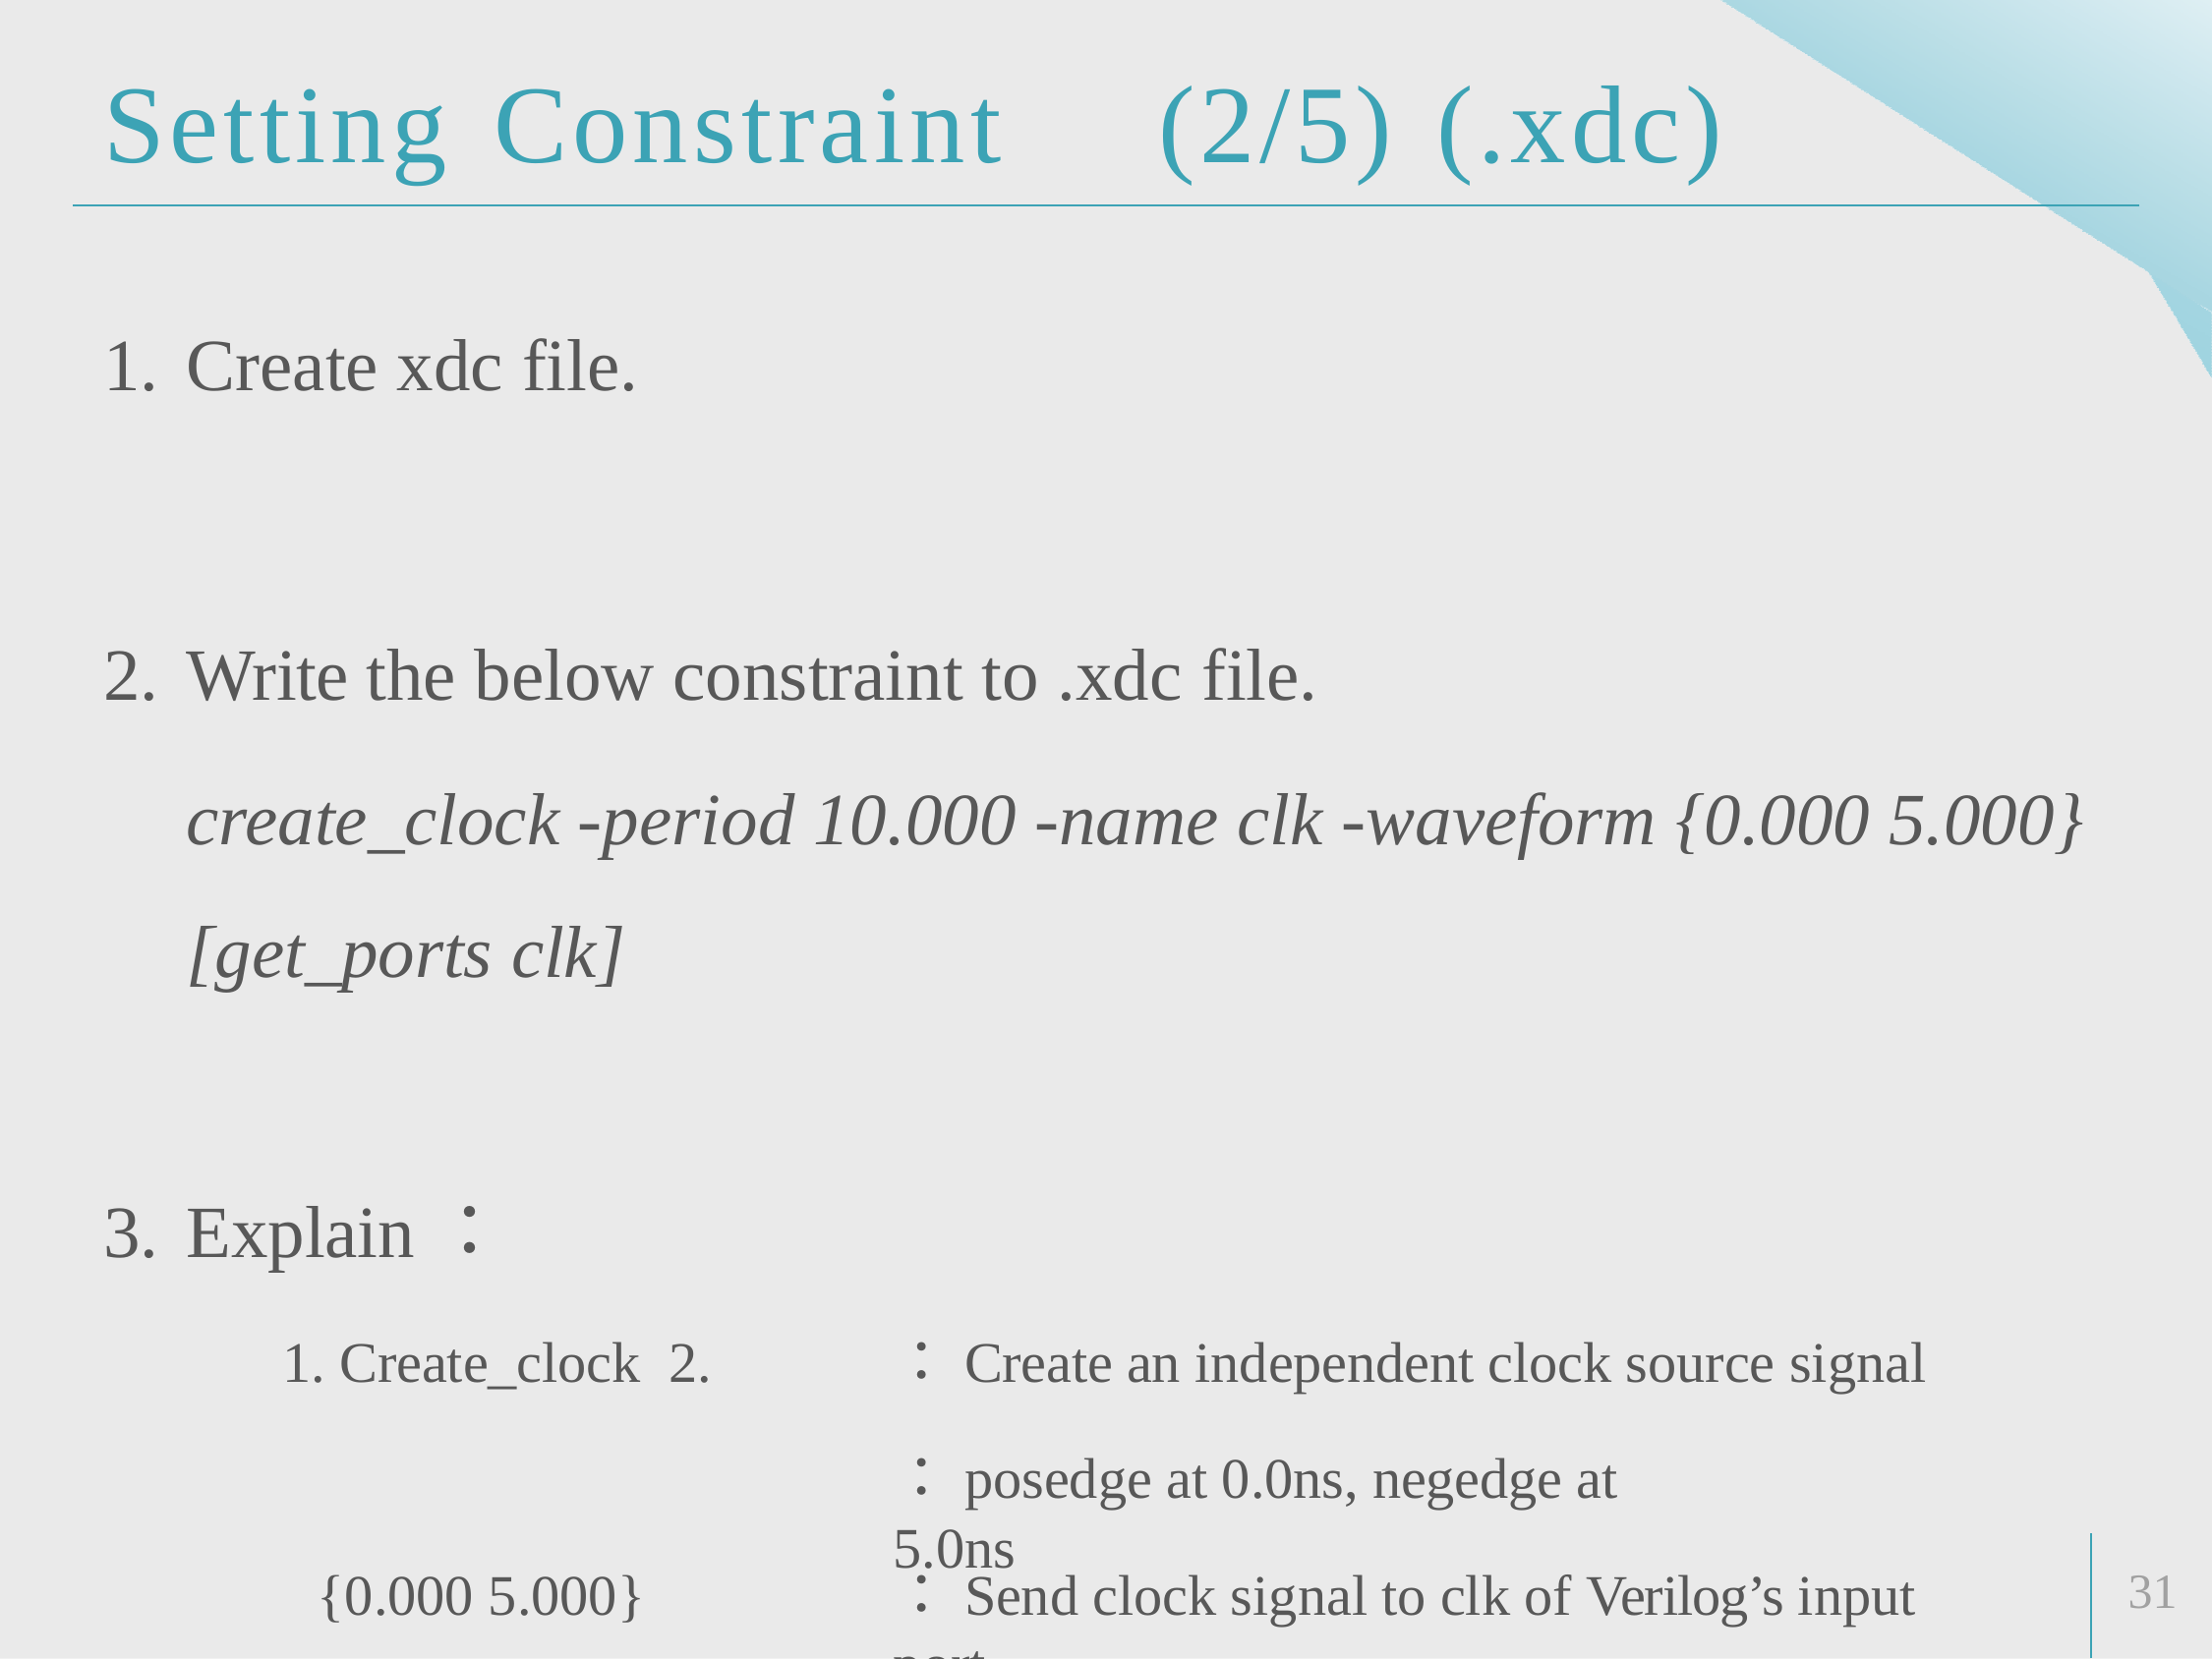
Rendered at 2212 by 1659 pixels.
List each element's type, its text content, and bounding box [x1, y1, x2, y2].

text_box [1719, 0, 2212, 379]
text_box ：Create an independent clock source signal [891, 1322, 1980, 1394]
text_box 31 [2125, 1557, 2180, 1619]
text_box ：Send clock signal to clk of Verilog’s input port [891, 1556, 2022, 1659]
text_box Explain： Create_clock 2. {0.000 5.000} 3. [get_ports clk] [101, 1181, 739, 1659]
title Setting Constraint (2/5) (.xdc) [101, 49, 1731, 315]
text_box ：posedge at 0.0ns, negedge at 5.0ns [891, 1439, 1746, 1556]
text_box Create xdc file. Write the below constraint to .xdc file. create_clock -period 10.000 -name clk -waveform {0.000 5.000} [get_ports clk] [101, 315, 2107, 993]
